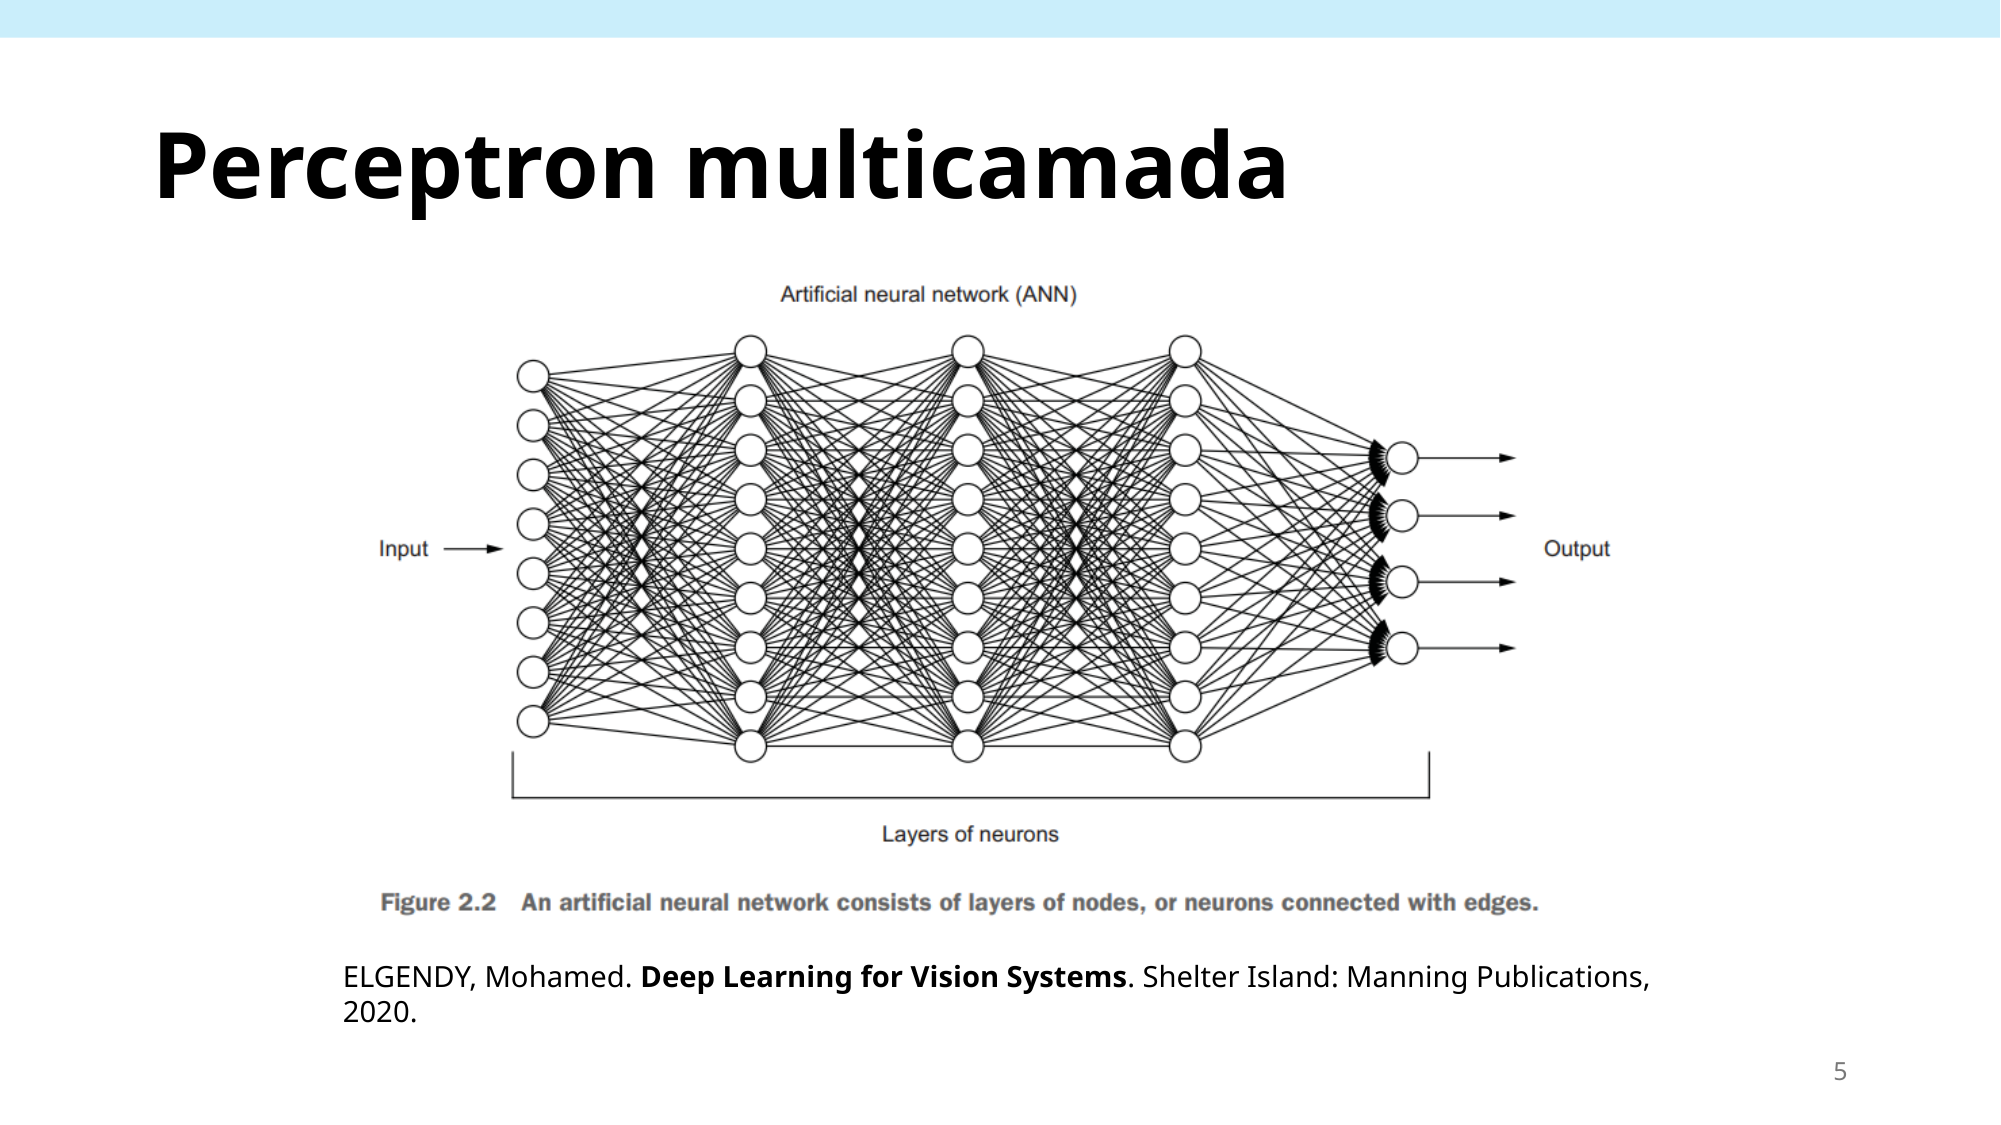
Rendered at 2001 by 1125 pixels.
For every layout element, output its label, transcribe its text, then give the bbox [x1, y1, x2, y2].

slide_number 5 [1412, 1042, 1863, 1103]
text_box ELGENDY, Mohamed. Deep Learning for Vision Systems. Shelter Island: Manning Publications, 2020. [328, 951, 1672, 1036]
title Perceptron multicamada [137, 59, 1863, 278]
picture [364, 259, 1636, 932]
text_box [0, 0, 2000, 39]
